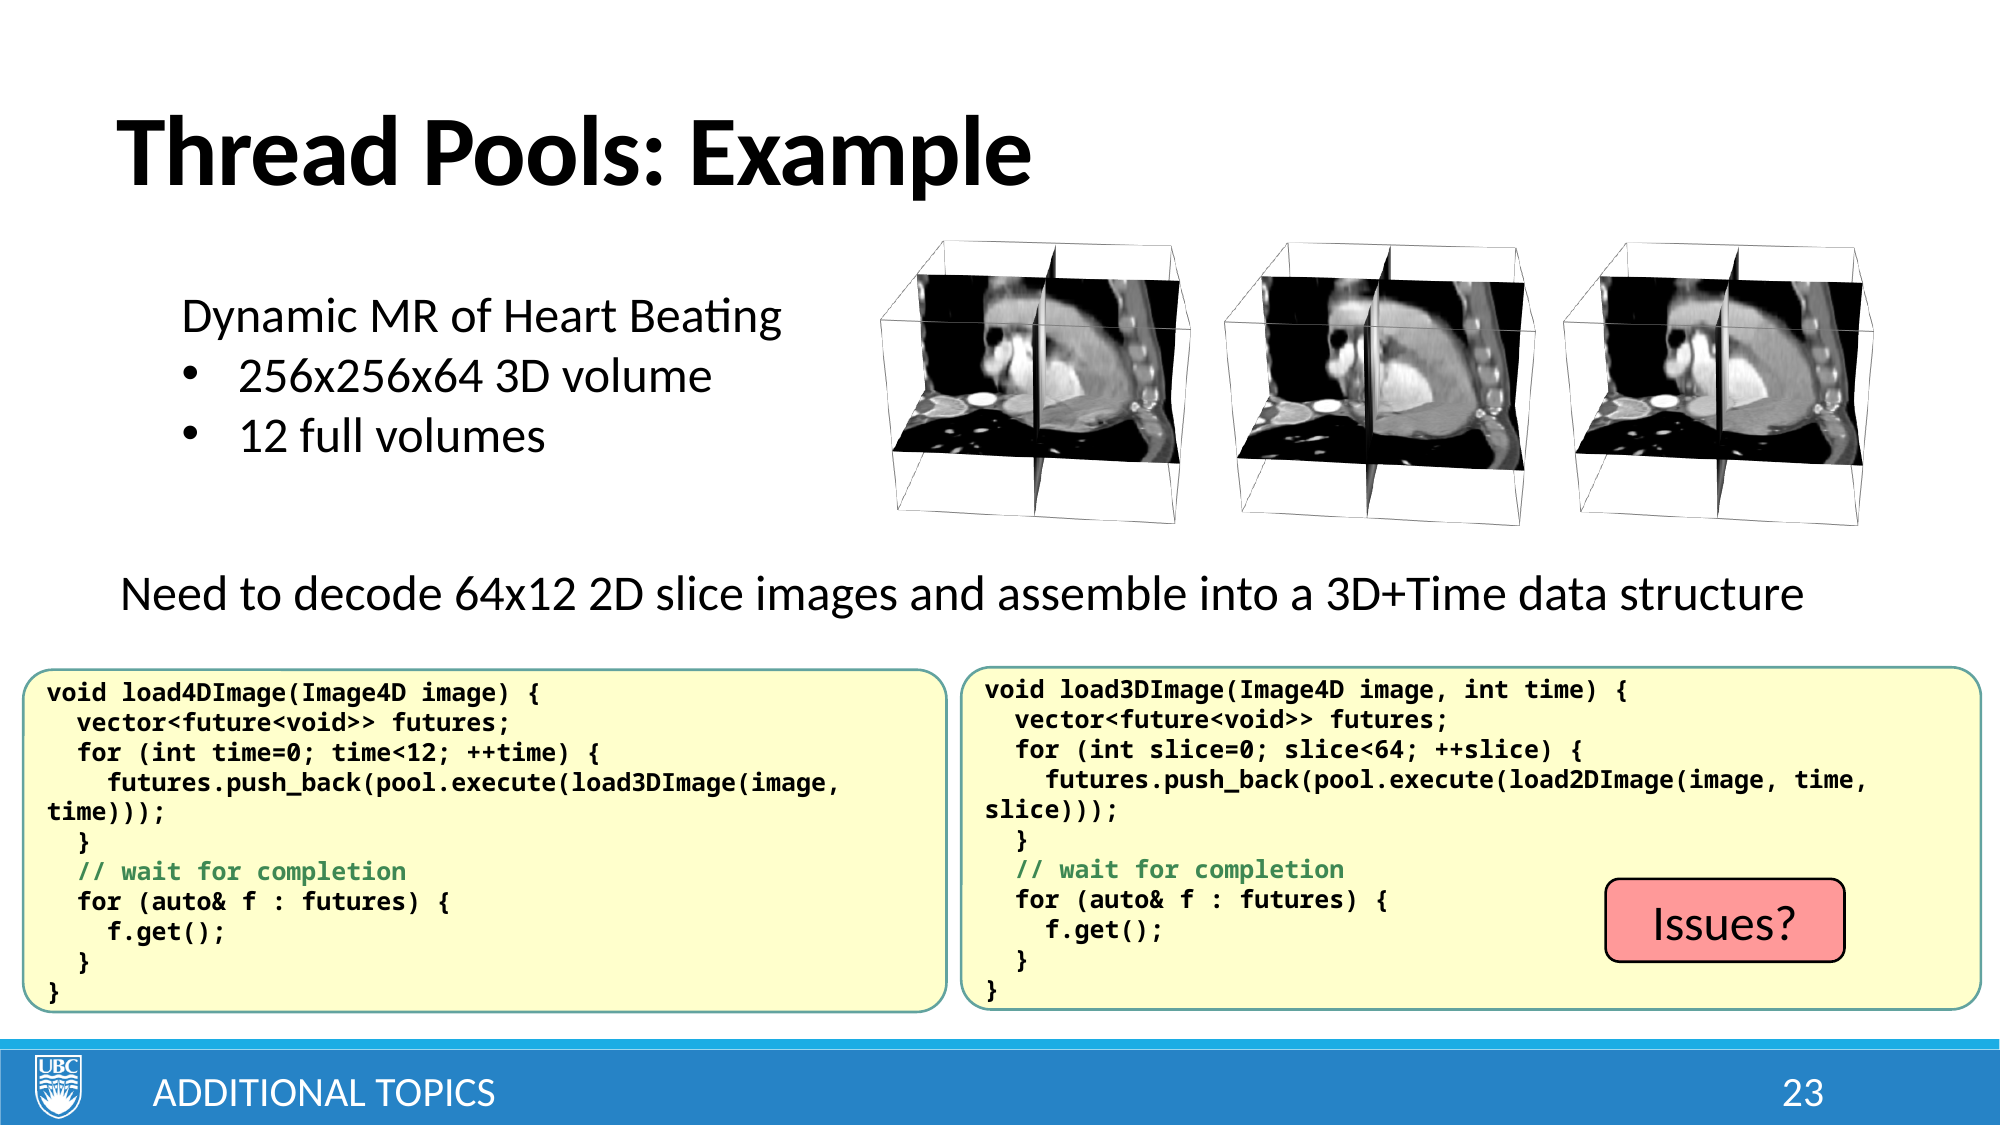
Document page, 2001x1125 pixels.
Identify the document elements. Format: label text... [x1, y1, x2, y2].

text_box Dynamic MR of Heart Beating 256x256x64 3D volume 12 full volumes [166, 274, 836, 470]
title Thread Pools: Example [101, 85, 1752, 213]
slide_number 23 [1624, 1059, 1840, 1120]
text_box Issues? [1604, 877, 1846, 964]
text_box Need to decode 64x12 2D slice images and assemble into a 3D+Time data structure [105, 553, 1845, 628]
picture [839, 158, 1936, 576]
footer Additional Topics [137, 1059, 1396, 1120]
text_box void load3DImage(Image4D image, int time) { vector<future<void>> futures; for (int slice=0; slice<64; ++slice) { futures.push_back(pool.execute(load2DImage(image, time, slice))); } // wait for completion for (auto& f : futures) { f.get(); } } [959, 665, 1983, 1011]
text_box void load4DImage(Image4D image) { vector<future<void>> futures; for (int time=0; time<12; ++time) { futures.push_back(pool.execute(load3DImage(image, time))); } // wait for completion for (auto& f : futures) { f.get(); } } [21, 668, 948, 1014]
picture [35, 1055, 82, 1119]
